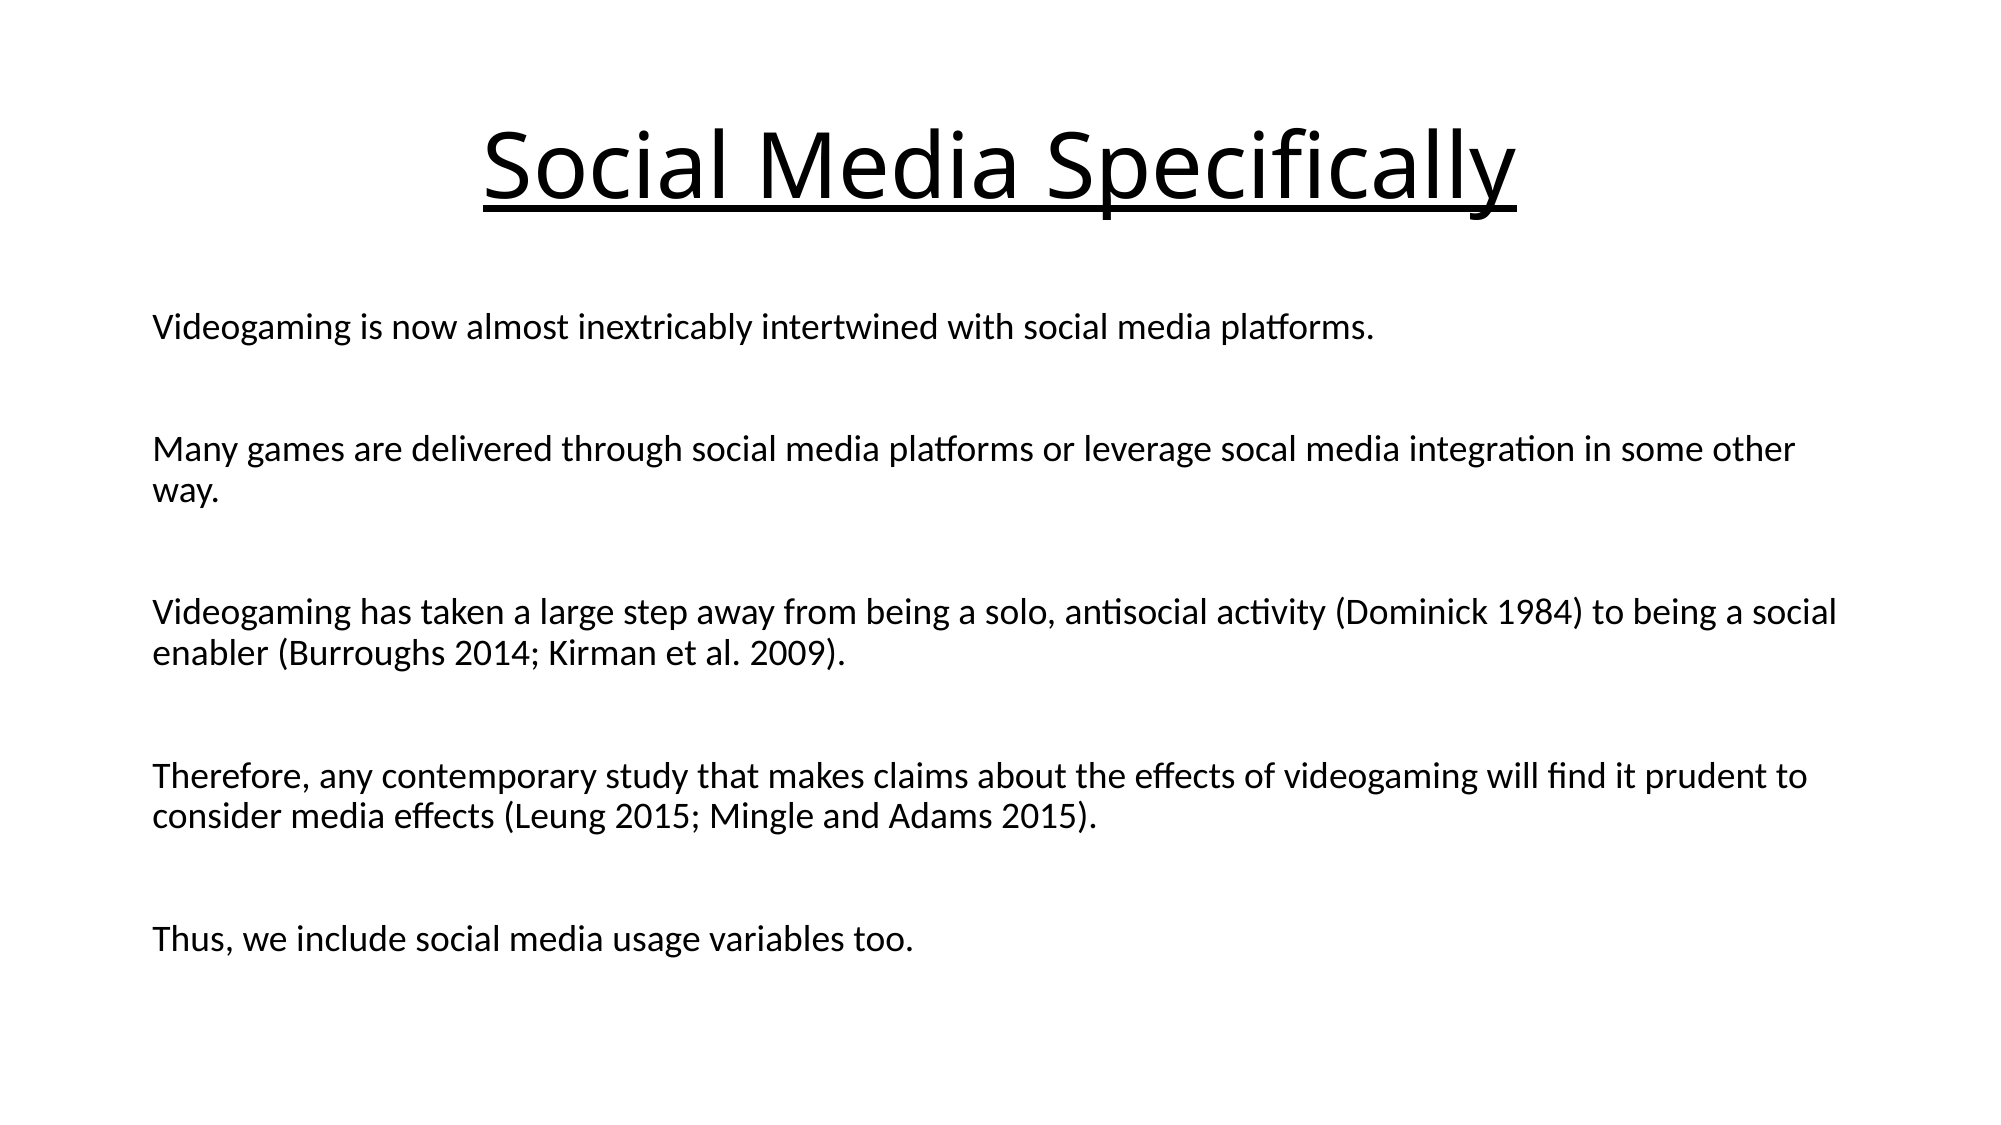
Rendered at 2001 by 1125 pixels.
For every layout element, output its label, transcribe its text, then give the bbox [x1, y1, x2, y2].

title Social Media Specifically [137, 59, 1863, 278]
list Videogaming is now almost inextricably intertwined with social media platforms. Many games are delivered through social media platforms or leverage socal media integration in some other way. Videogaming has taken a large step away from being a solo, antisocial activity (Dominick 1984) to being a social enabler (Burroughs 2014; Kirman et al. 2009). Therefore, any contemporary study that makes claims about the effects of videogaming will find it prudent to consider media effects (Leung 2015; Mingle and Adams 2015). Thus, we include social media usage variables too. [137, 299, 1863, 1014]
